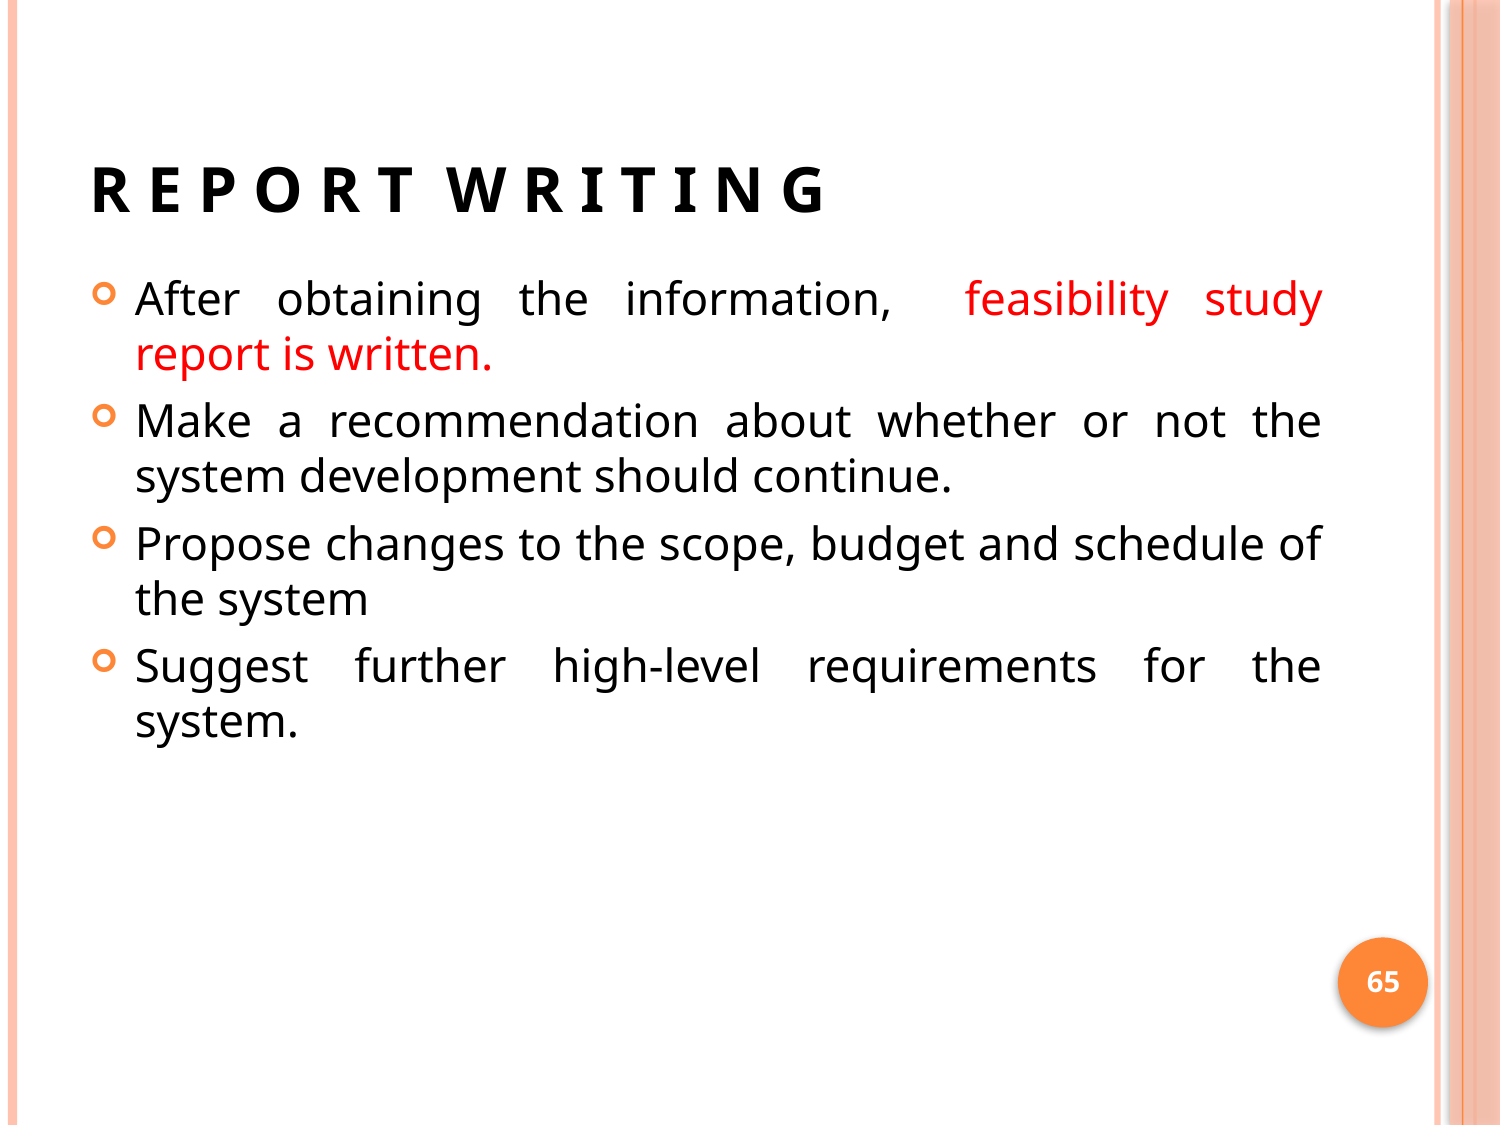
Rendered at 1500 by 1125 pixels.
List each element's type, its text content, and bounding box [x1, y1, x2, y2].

title R E P O R T W R I T I N G [75, 45, 1300, 233]
slide_number 65 [1333, 940, 1434, 1027]
list After obtaining the information, feasibility study report is written. Make a recommendation about whether or not the system development should continue. Propose changes to the scope, budget and schedule of the system Suggest further high-level requirements for the system. [75, 262, 1338, 1062]
